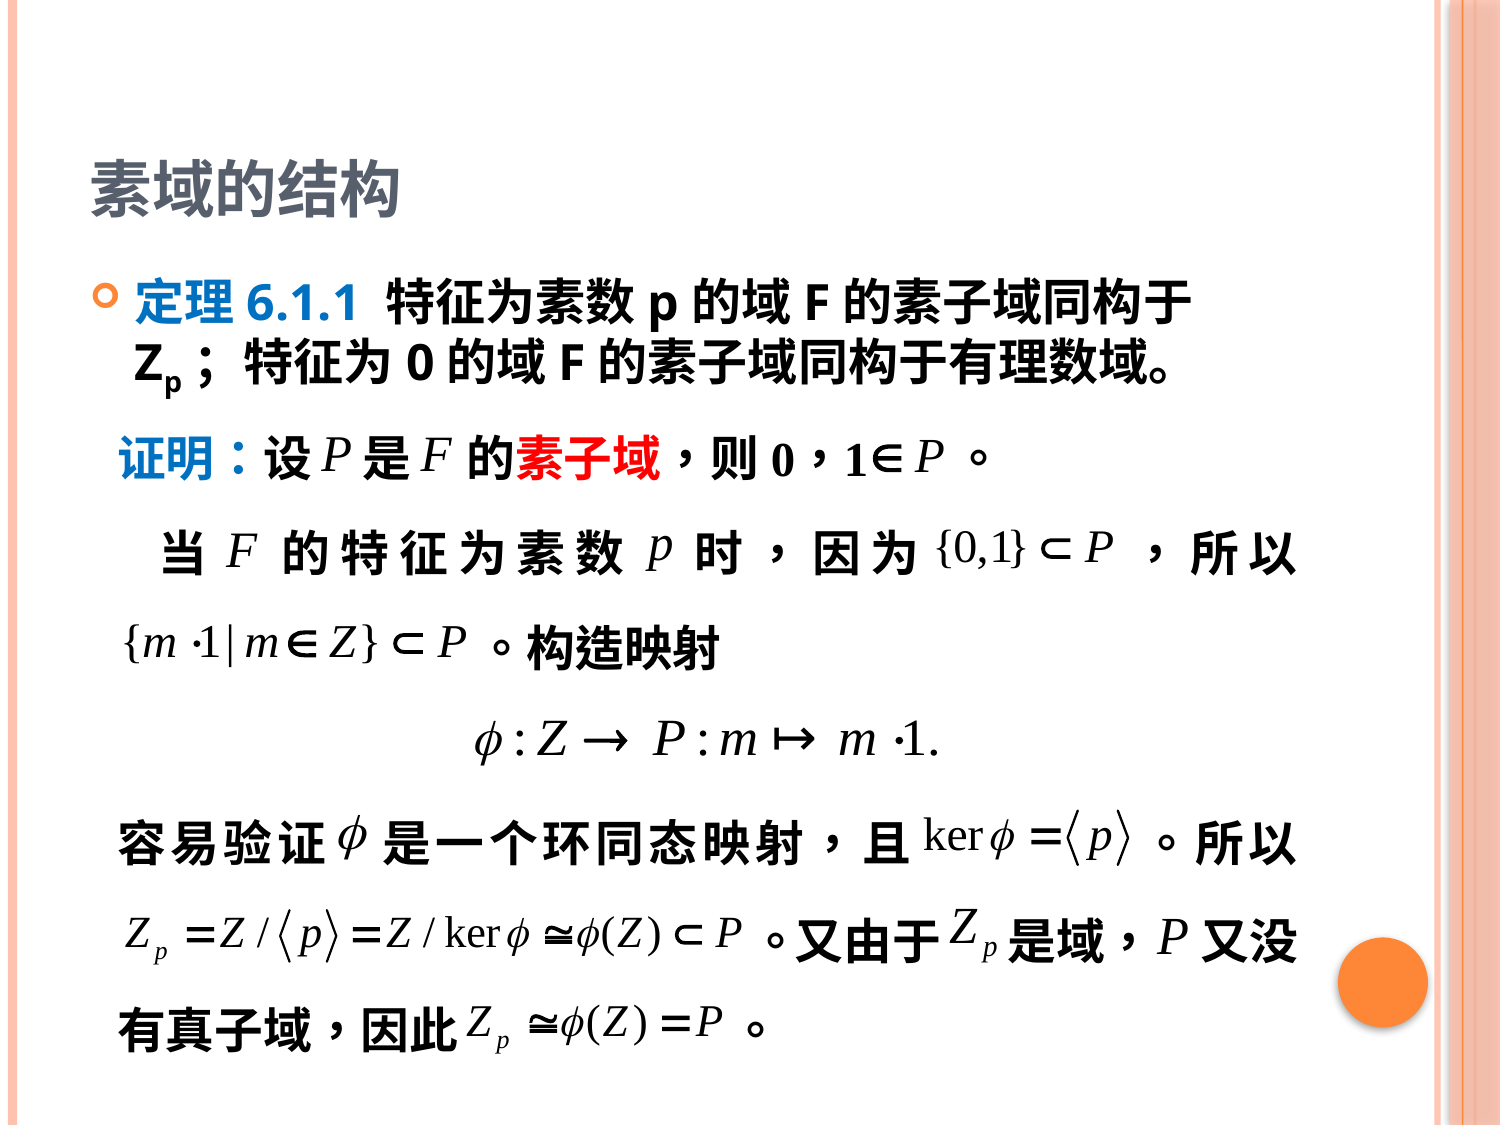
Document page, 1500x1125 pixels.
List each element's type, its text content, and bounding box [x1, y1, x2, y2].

list 定理6.1.1 特征为素数p的域F的素子域同构于Zp；特征为0的域F的素子域同构于有理数域。 [75, 262, 1300, 422]
title 素域的结构 [75, 45, 1300, 233]
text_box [116, 409, 1301, 1097]
